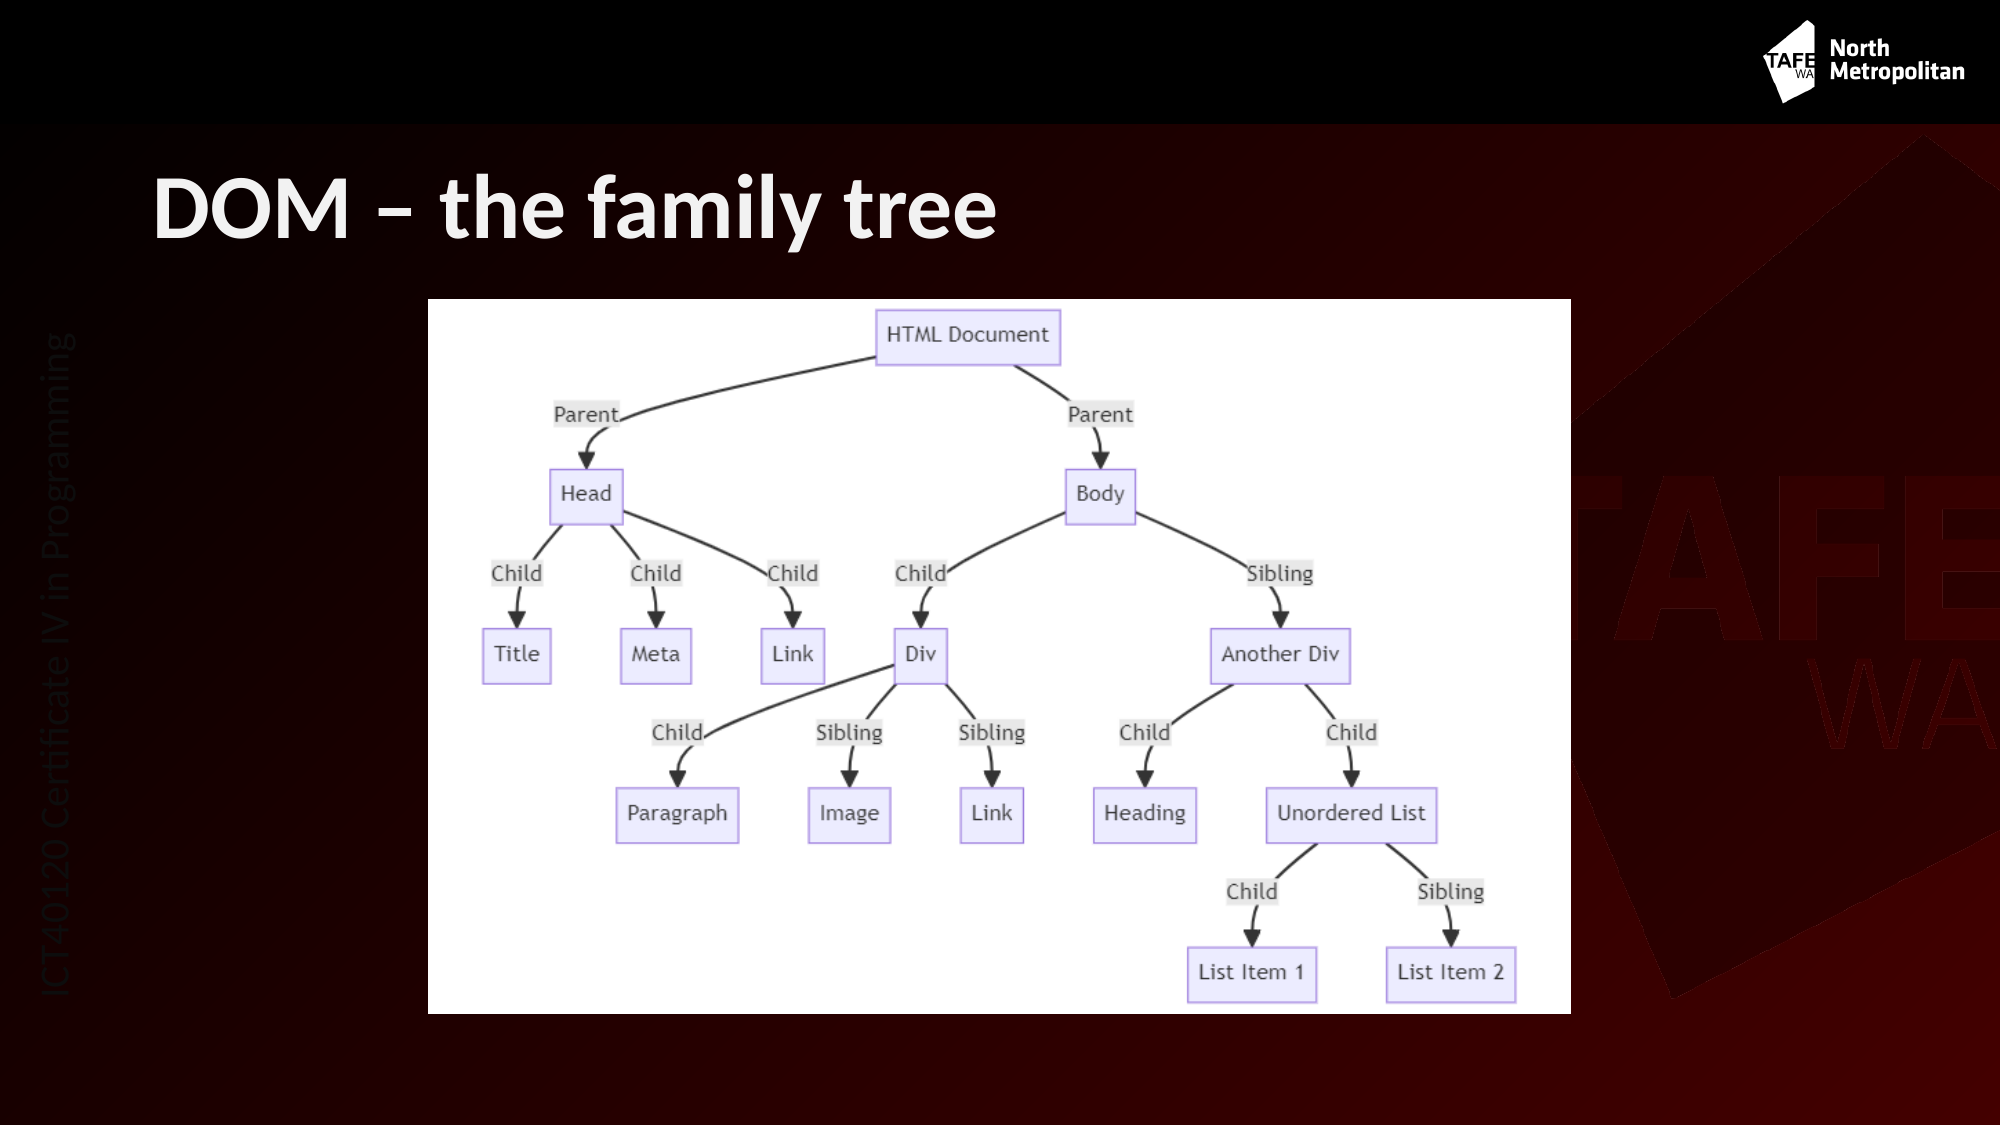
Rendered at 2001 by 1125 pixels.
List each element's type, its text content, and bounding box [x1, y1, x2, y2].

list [428, 299, 1572, 1014]
picture [0, 0, 2000, 124]
title DOM – the family tree [137, 126, 1863, 278]
